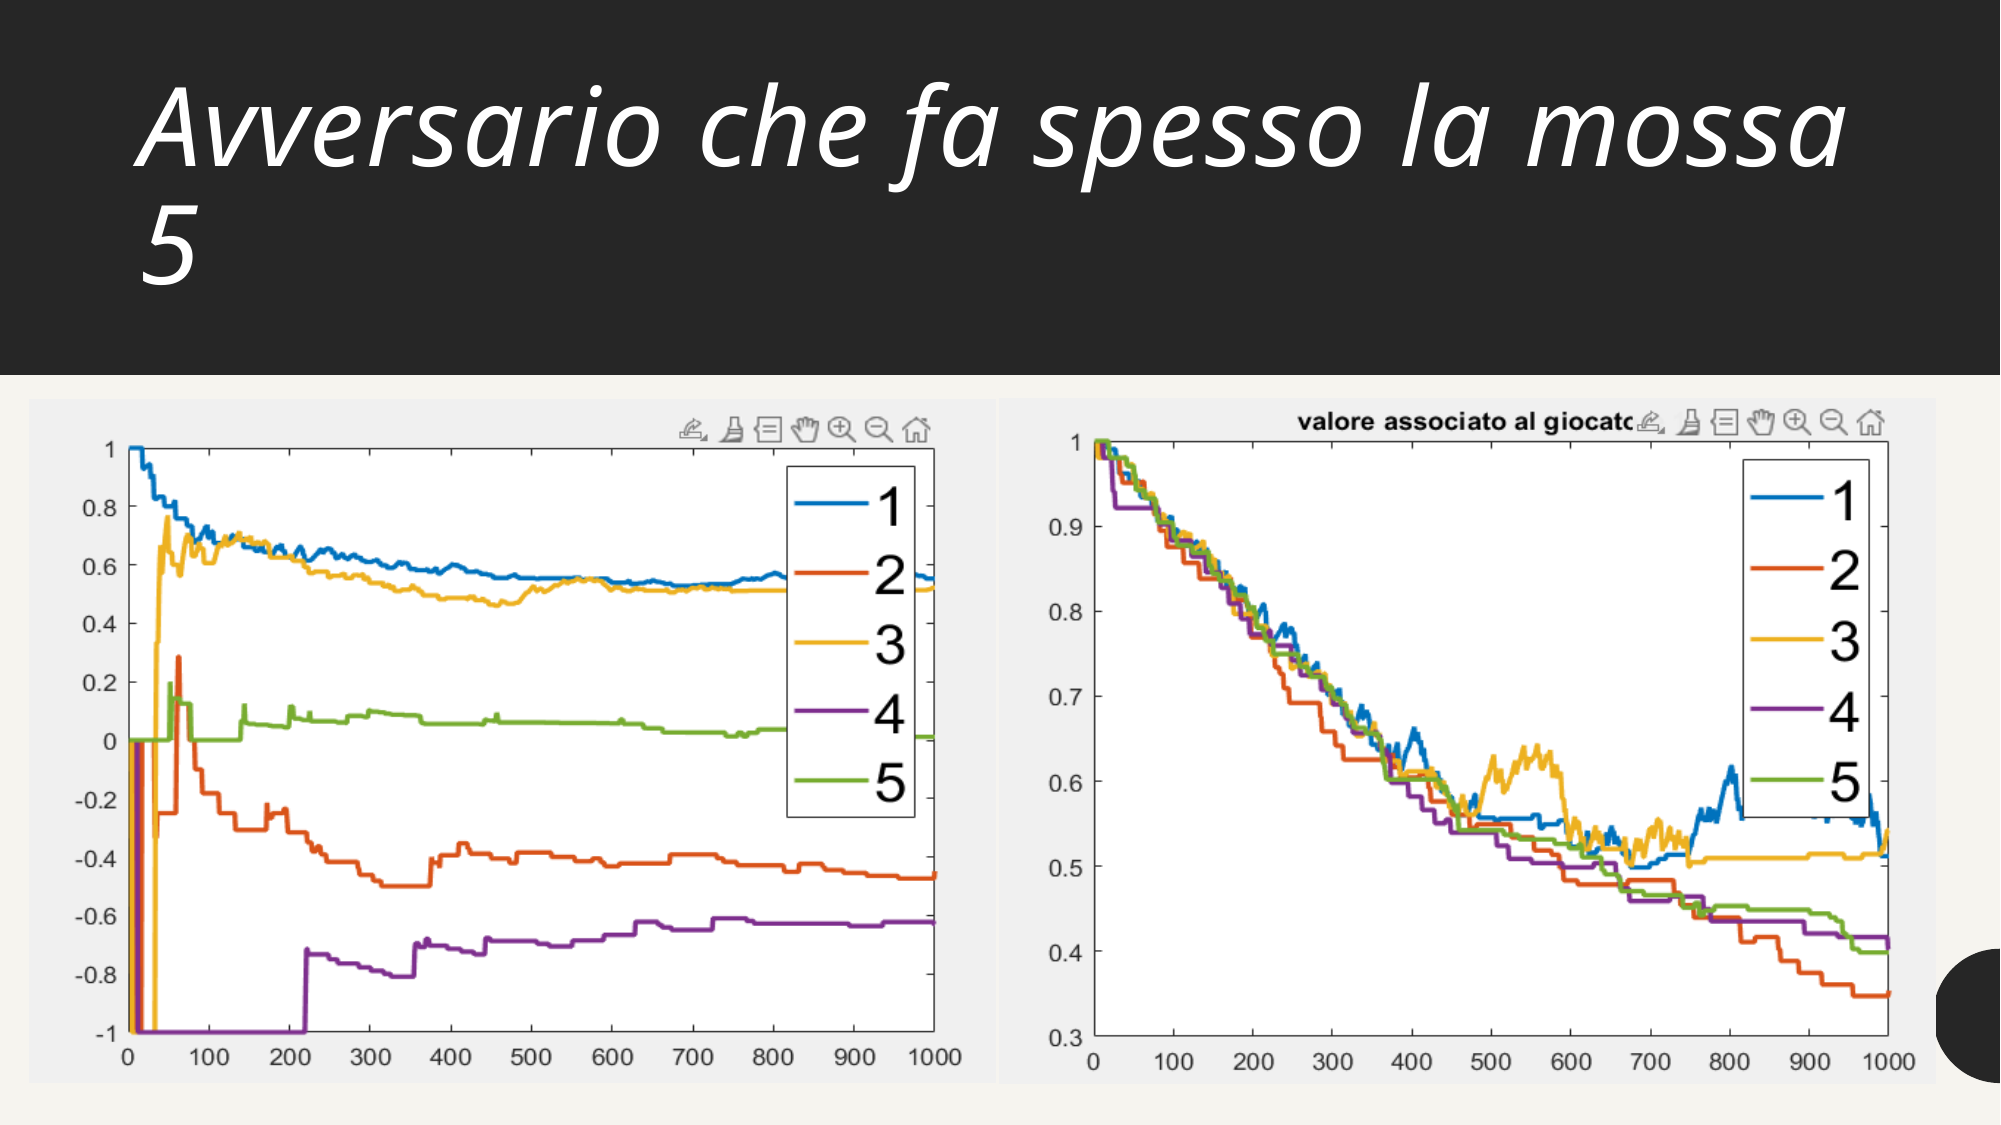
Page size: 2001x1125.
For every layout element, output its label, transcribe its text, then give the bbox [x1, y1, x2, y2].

title Avversario che fa spesso la mossa 5 [124, 62, 1875, 318]
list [29, 399, 996, 1083]
picture [999, 398, 1936, 1084]
text_box [0, 376, 2000, 1125]
text_box [1936, 948, 2000, 1084]
text_box [0, 0, 2000, 376]
